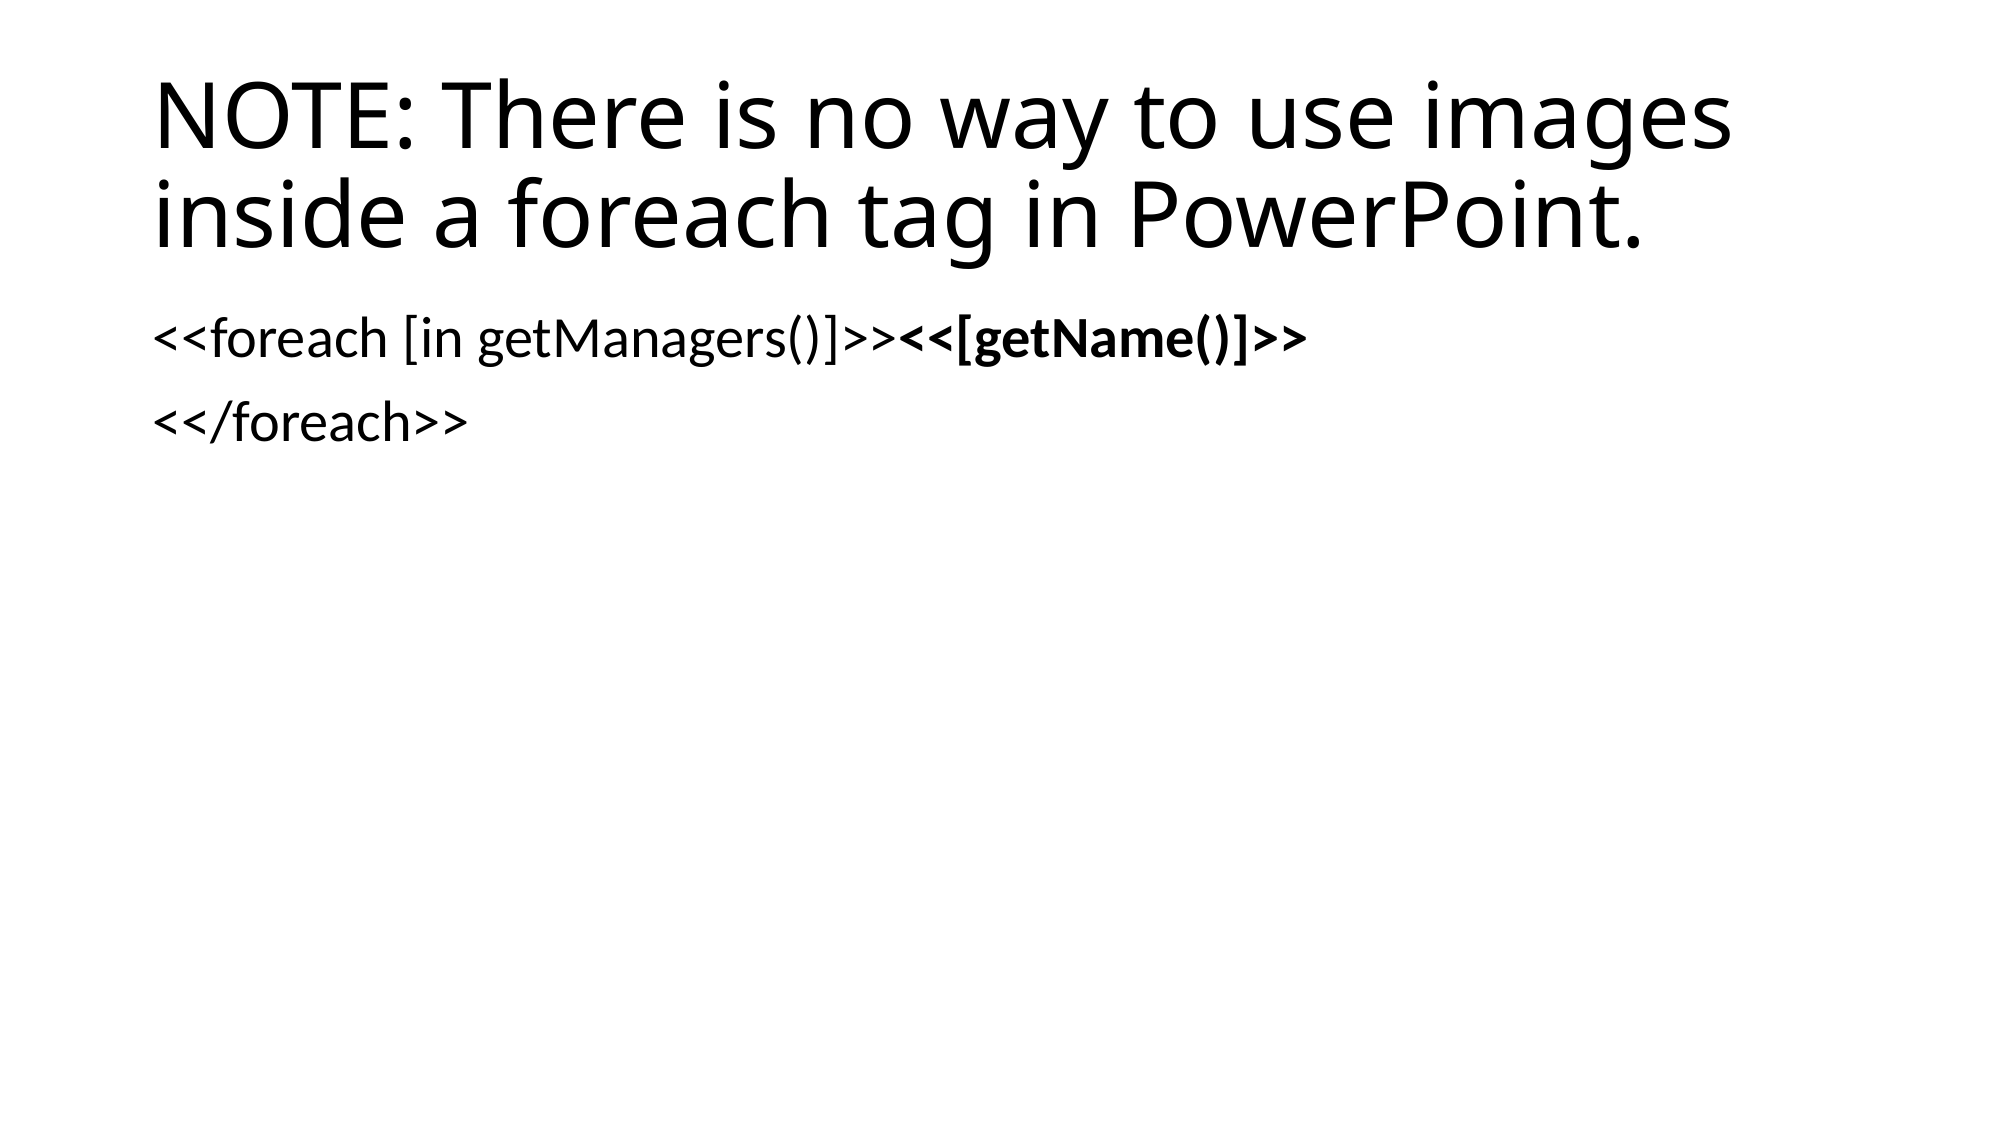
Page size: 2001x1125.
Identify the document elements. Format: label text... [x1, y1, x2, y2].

title NOTE: There is no way to use images inside a foreach tag in PowerPoint. [137, 59, 1863, 278]
list <<foreach [in getManagers()]>><<[getName()]>> <</foreach>> [137, 299, 1863, 1014]
